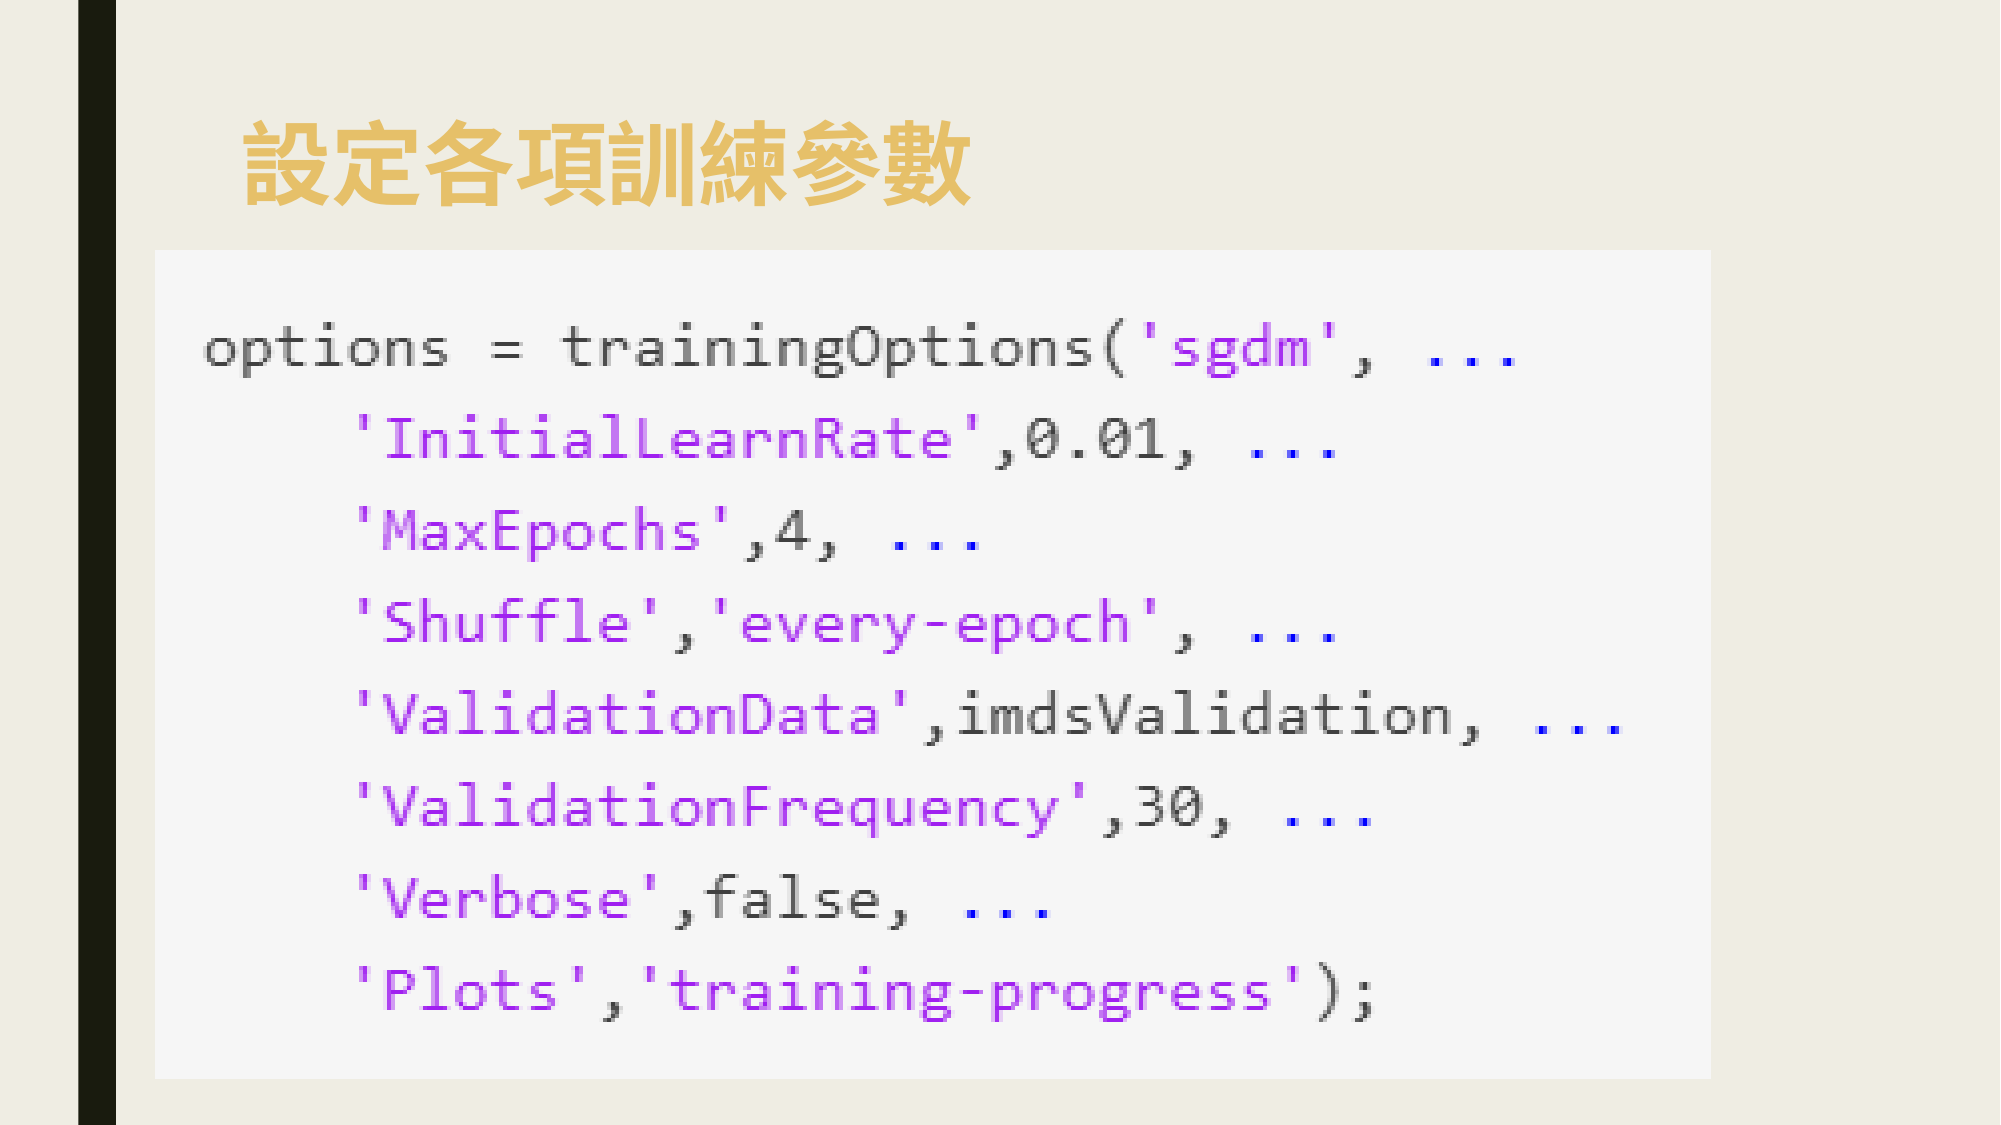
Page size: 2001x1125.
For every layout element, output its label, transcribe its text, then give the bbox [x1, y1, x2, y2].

picture [155, 250, 1711, 1079]
title 設定各項訓練參數 [225, 112, 1800, 357]
